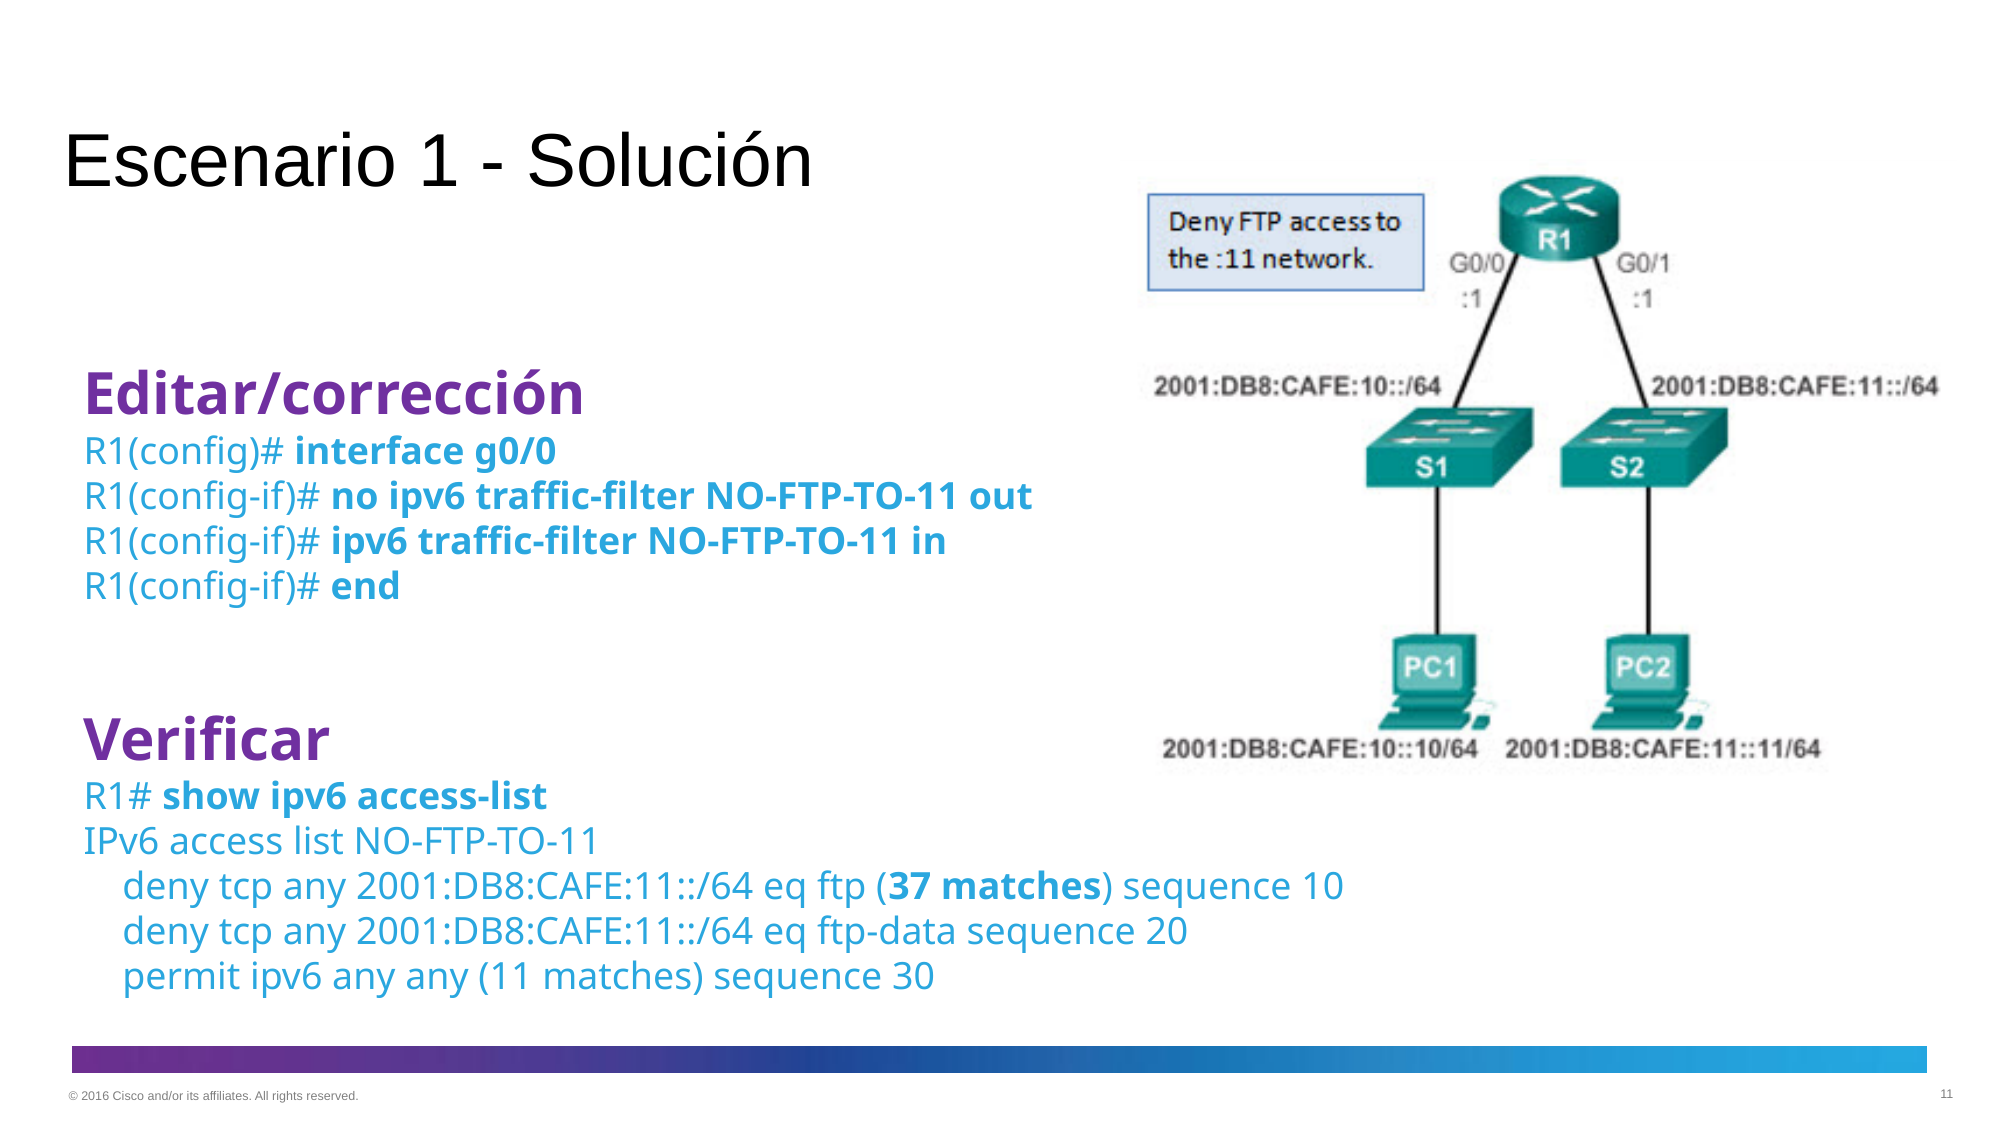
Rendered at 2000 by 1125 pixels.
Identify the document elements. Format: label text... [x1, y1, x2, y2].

picture [1120, 159, 1957, 782]
title Escenario 1 - Solución [50, 70, 1929, 209]
picture [72, 1046, 1927, 1073]
text_box Editar/corrección R1(config)# interface g0/0 R1(config-if)# no ipv6 traffic-filter NO-FTP-TO-11 out R1(config-if)# ipv6 traffic-filter NO-FTP-TO-11 in R1(config-if)# end [68, 349, 1055, 650]
text_box Verificar R1# show ipv6 access-list IPv6 access list NO-FTP-TO-11 deny tcp any 2001:DB8:CAFE:11::/64 eq ftp (37 matches) sequence 10 deny tcp any 2001:DB8:CAFE:11::/64 eq ftp-data sequence 20 permit ipv6 any any (11 matches) sequence 30 [68, 650, 1485, 1050]
